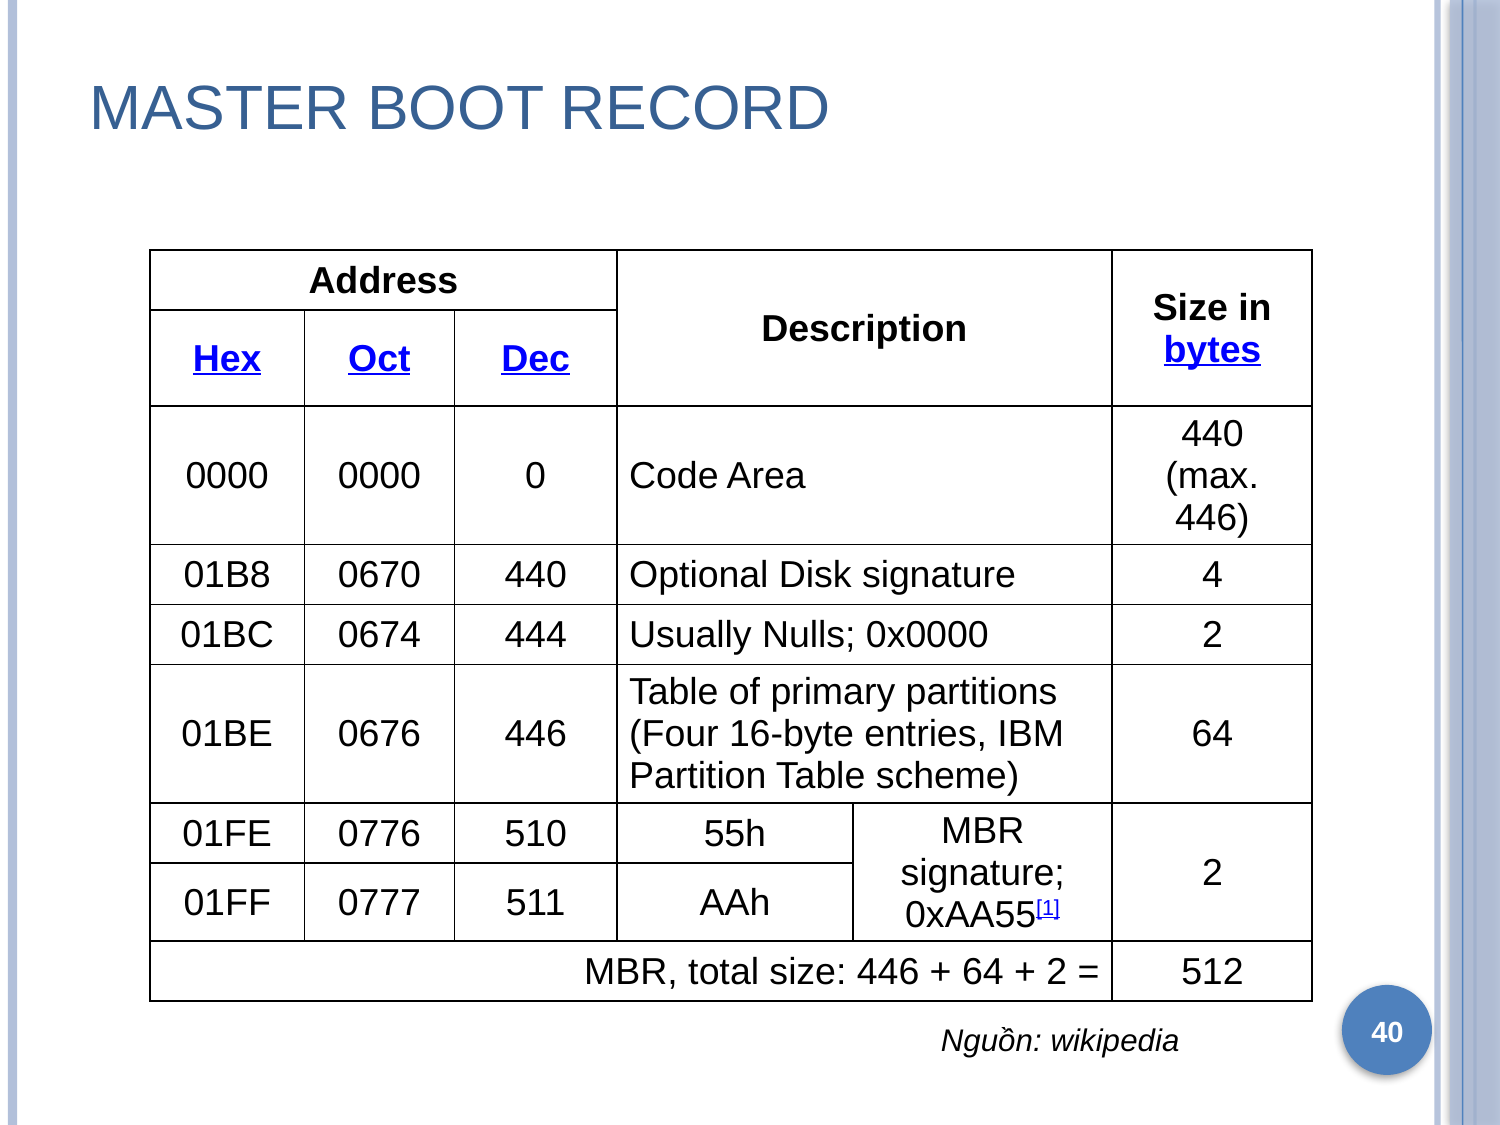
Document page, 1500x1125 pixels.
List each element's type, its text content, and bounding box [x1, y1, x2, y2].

table_cell Optional Disk signature [618, 545, 1111, 604]
table_cell MBR, total size: 446 + 64 + 2 = [151, 942, 1111, 1000]
table_cell Oct [305, 311, 454, 405]
table_cell 511 [455, 864, 616, 940]
table_cell 446 [455, 665, 616, 802]
table_cell 01BE [151, 665, 304, 802]
table_cell 64 [1113, 665, 1311, 802]
table_cell 512 [1113, 942, 1311, 1000]
table_header Address [151, 251, 616, 309]
table_cell AAh [618, 864, 852, 940]
table_cell Hex [151, 311, 304, 405]
table_cell 0676 [305, 665, 454, 802]
table_cell 4 [1113, 545, 1311, 604]
table_cell 2 [1113, 605, 1311, 664]
table_cell 510 [455, 804, 616, 862]
table_cell 0000 [305, 407, 454, 544]
table_cell 01FF [151, 864, 304, 940]
table_header Description [618, 251, 1111, 405]
table_cell Code Area [618, 407, 1111, 544]
table_cell 444 [455, 605, 616, 664]
table_cell 0674 [305, 605, 454, 664]
table_cell 0777 [305, 864, 454, 940]
table_cell 01BC [151, 605, 304, 664]
table_cell 0776 [305, 804, 454, 862]
table_cell Table of primary partitions (Four 16-byte entries, IBM Partition Table scheme) [618, 665, 1111, 802]
table_cell 2 [1113, 804, 1311, 940]
table_cell 440 (max. 446) [1113, 407, 1311, 544]
text_box Nguồn: wikipedia [926, 1012, 1196, 1065]
title Master Boot Record [75, 45, 1338, 150]
table_cell 0 [455, 407, 616, 544]
table_cell 440 [455, 545, 616, 604]
slide_number 40 [1337, 988, 1438, 1074]
table_cell 0000 [151, 407, 304, 544]
table_header Size in bytes [1113, 251, 1311, 405]
table_cell MBR signature; 0xAA55[1] [854, 804, 1111, 940]
table_cell 01B8 [151, 545, 304, 604]
table_cell 55h [618, 804, 852, 862]
table_cell 01FE [151, 804, 304, 862]
table_cell 0670 [305, 545, 454, 604]
table_cell Usually Nulls; 0x0000 [618, 605, 1111, 664]
table_cell Dec [455, 311, 616, 405]
